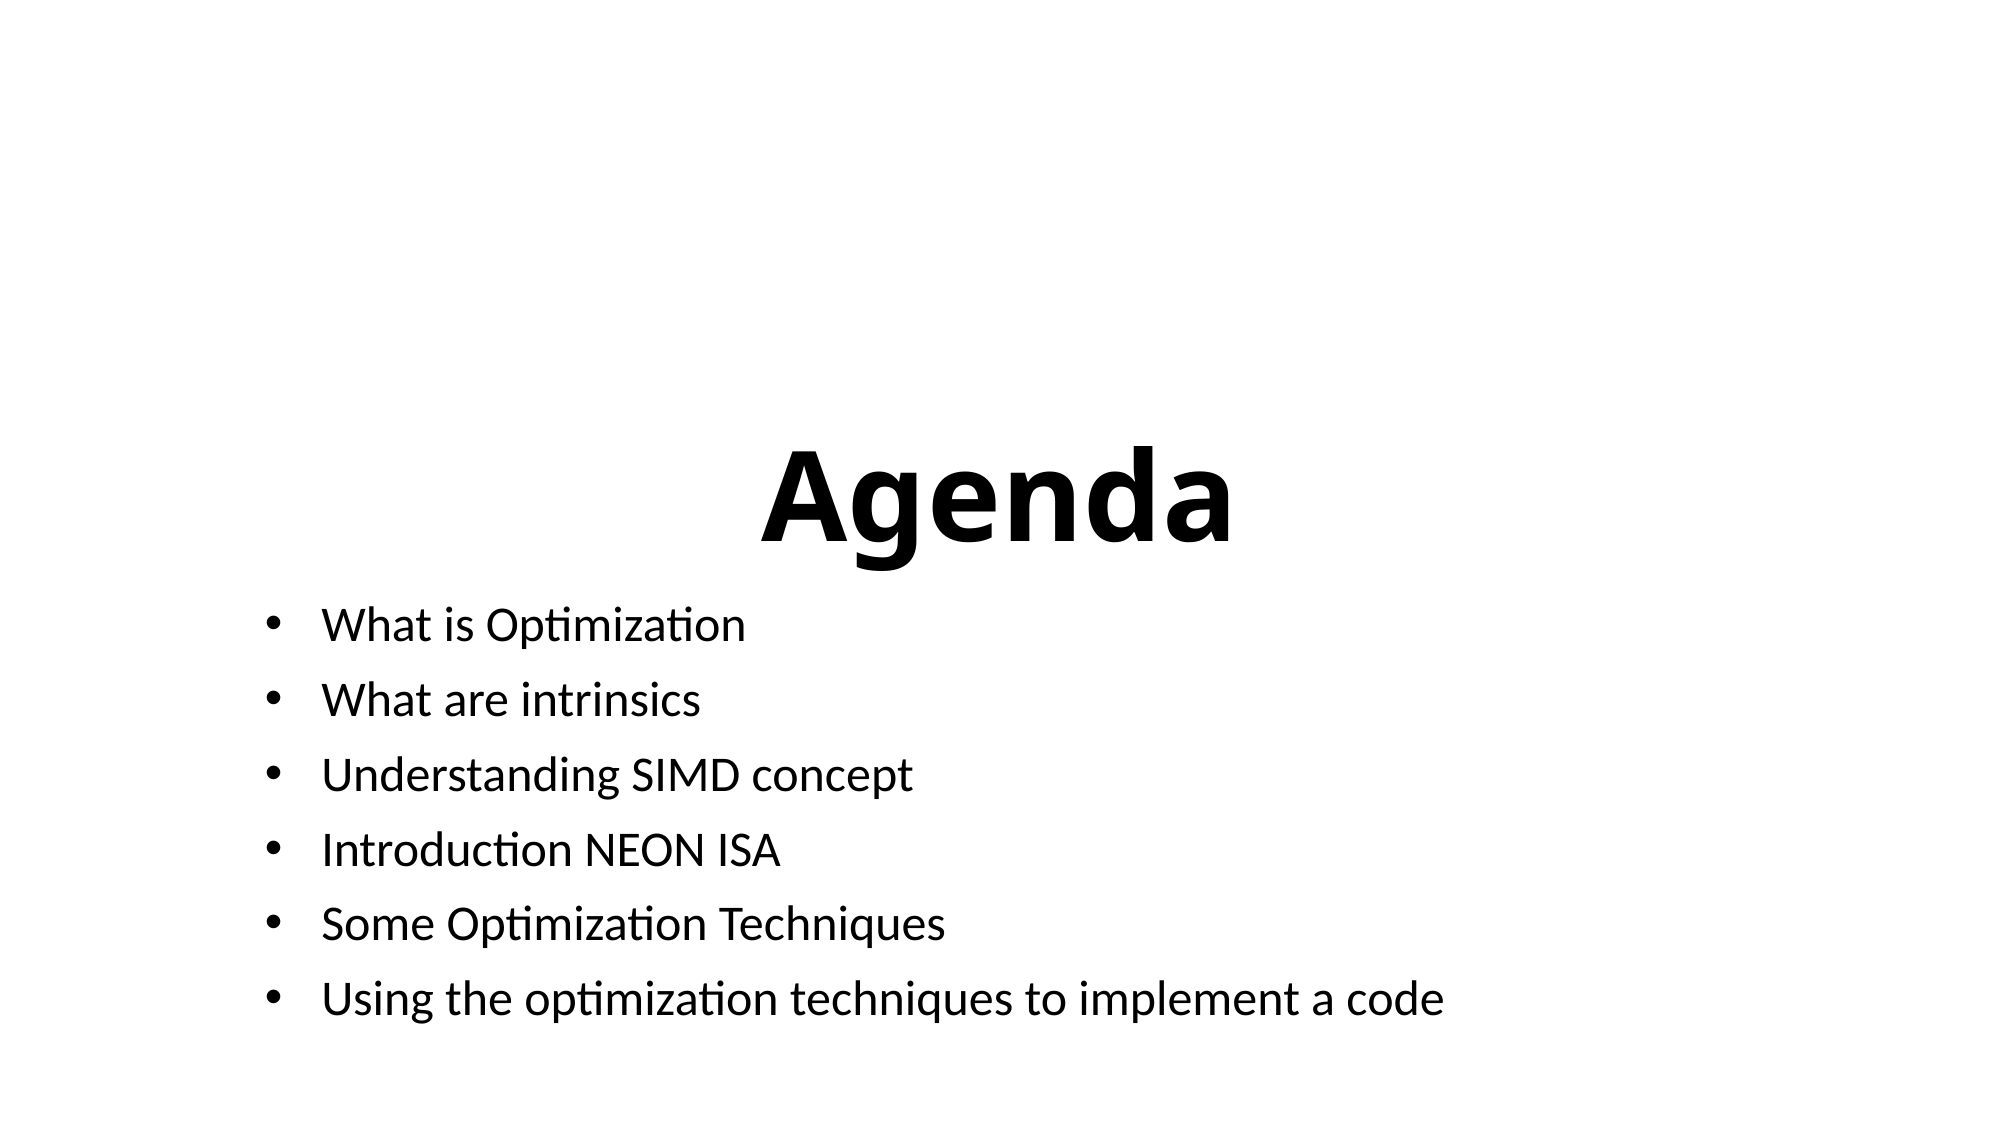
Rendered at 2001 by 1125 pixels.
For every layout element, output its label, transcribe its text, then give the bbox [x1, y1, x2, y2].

title Agenda [249, 184, 1750, 576]
subtitle What is Optimization What are intrinsics Understanding SIMD concept Introduction NEON ISA Some Optimization Techniques Using the optimization techniques to implement a code [249, 590, 1786, 1094]
